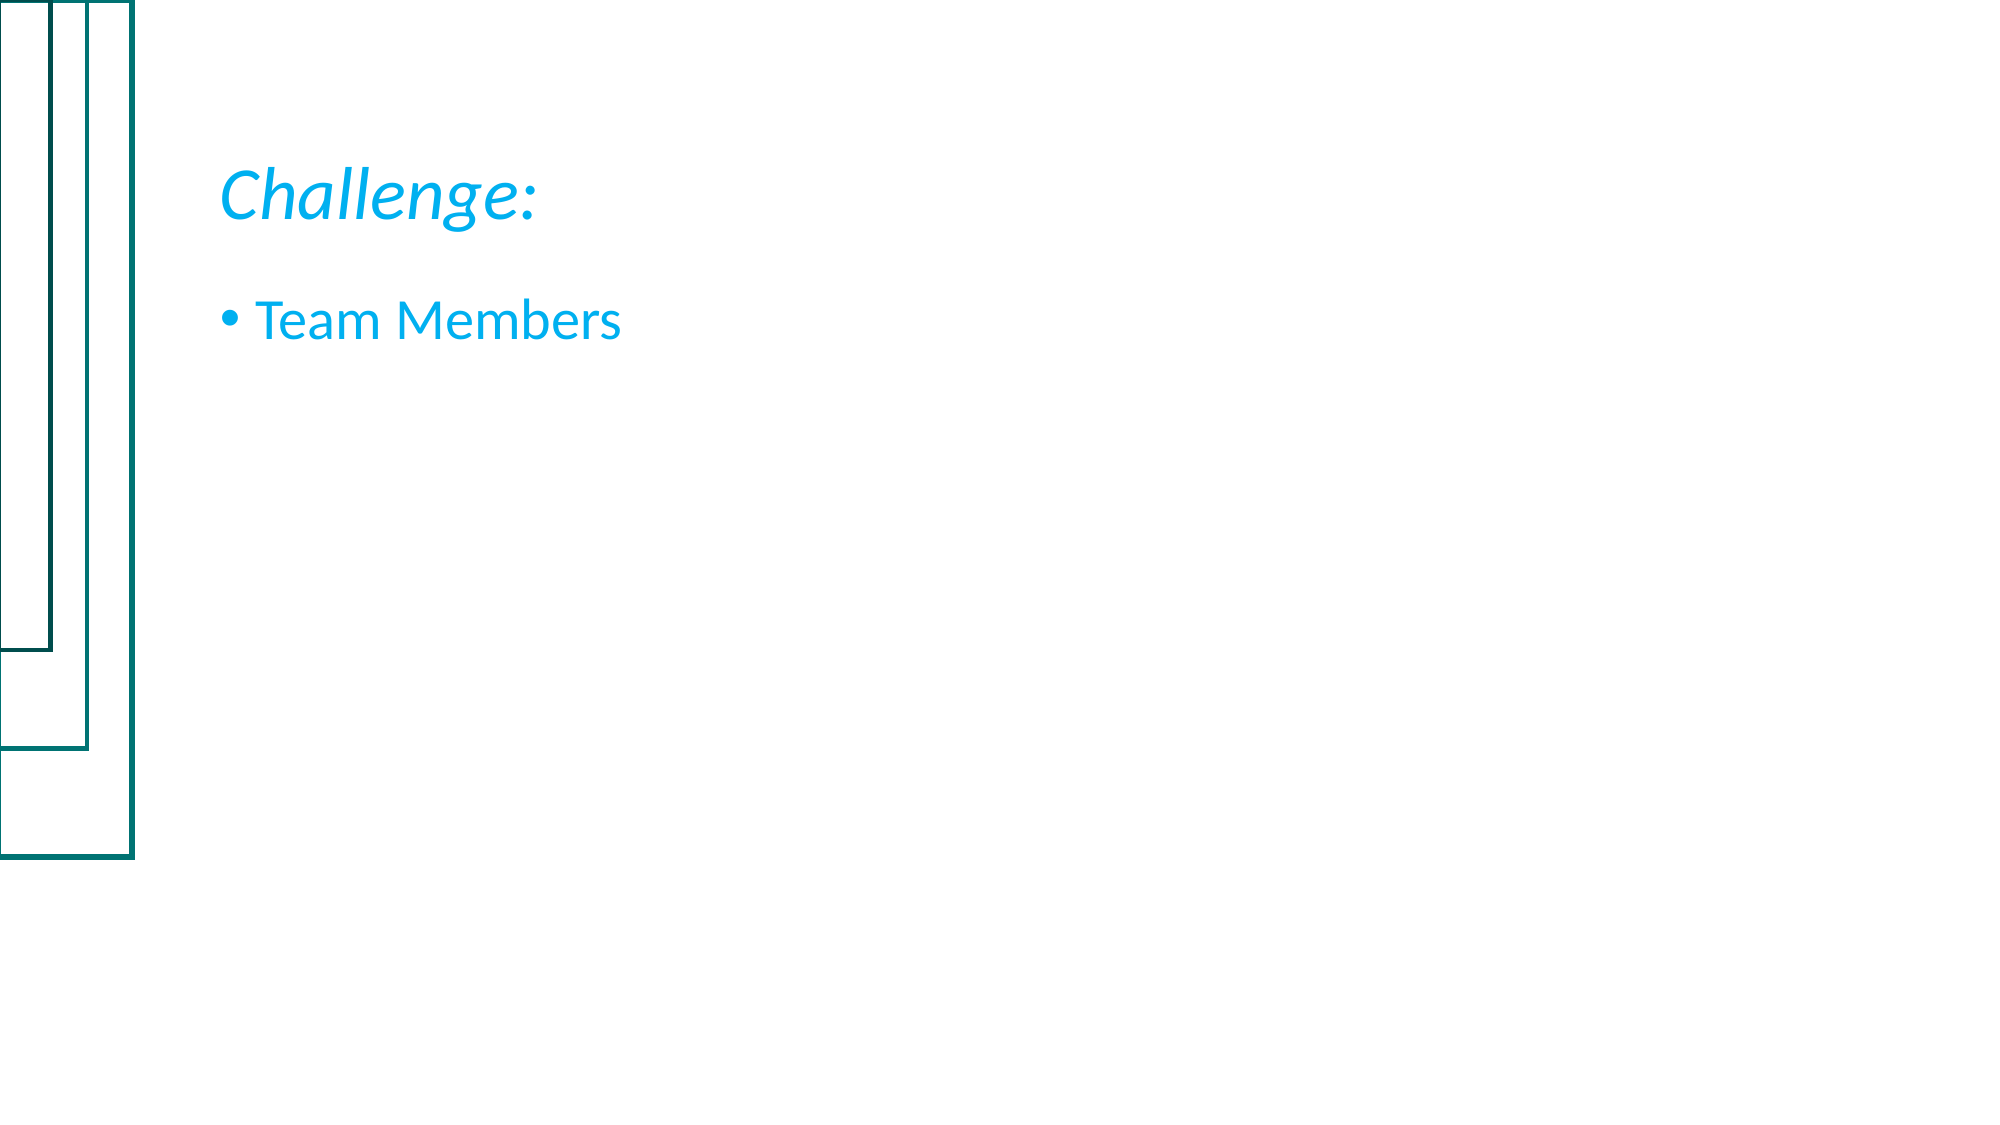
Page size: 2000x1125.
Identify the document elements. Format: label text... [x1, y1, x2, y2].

text_box Challenge: Don’t Crash My Drone [199, 45, 1900, 246]
text_box Team Members Dejan Bogatinovski Nenad Kaevikj Gavril Ognjanovski Viktor Veljanoski Daniel Krstevski [199, 279, 1900, 1011]
